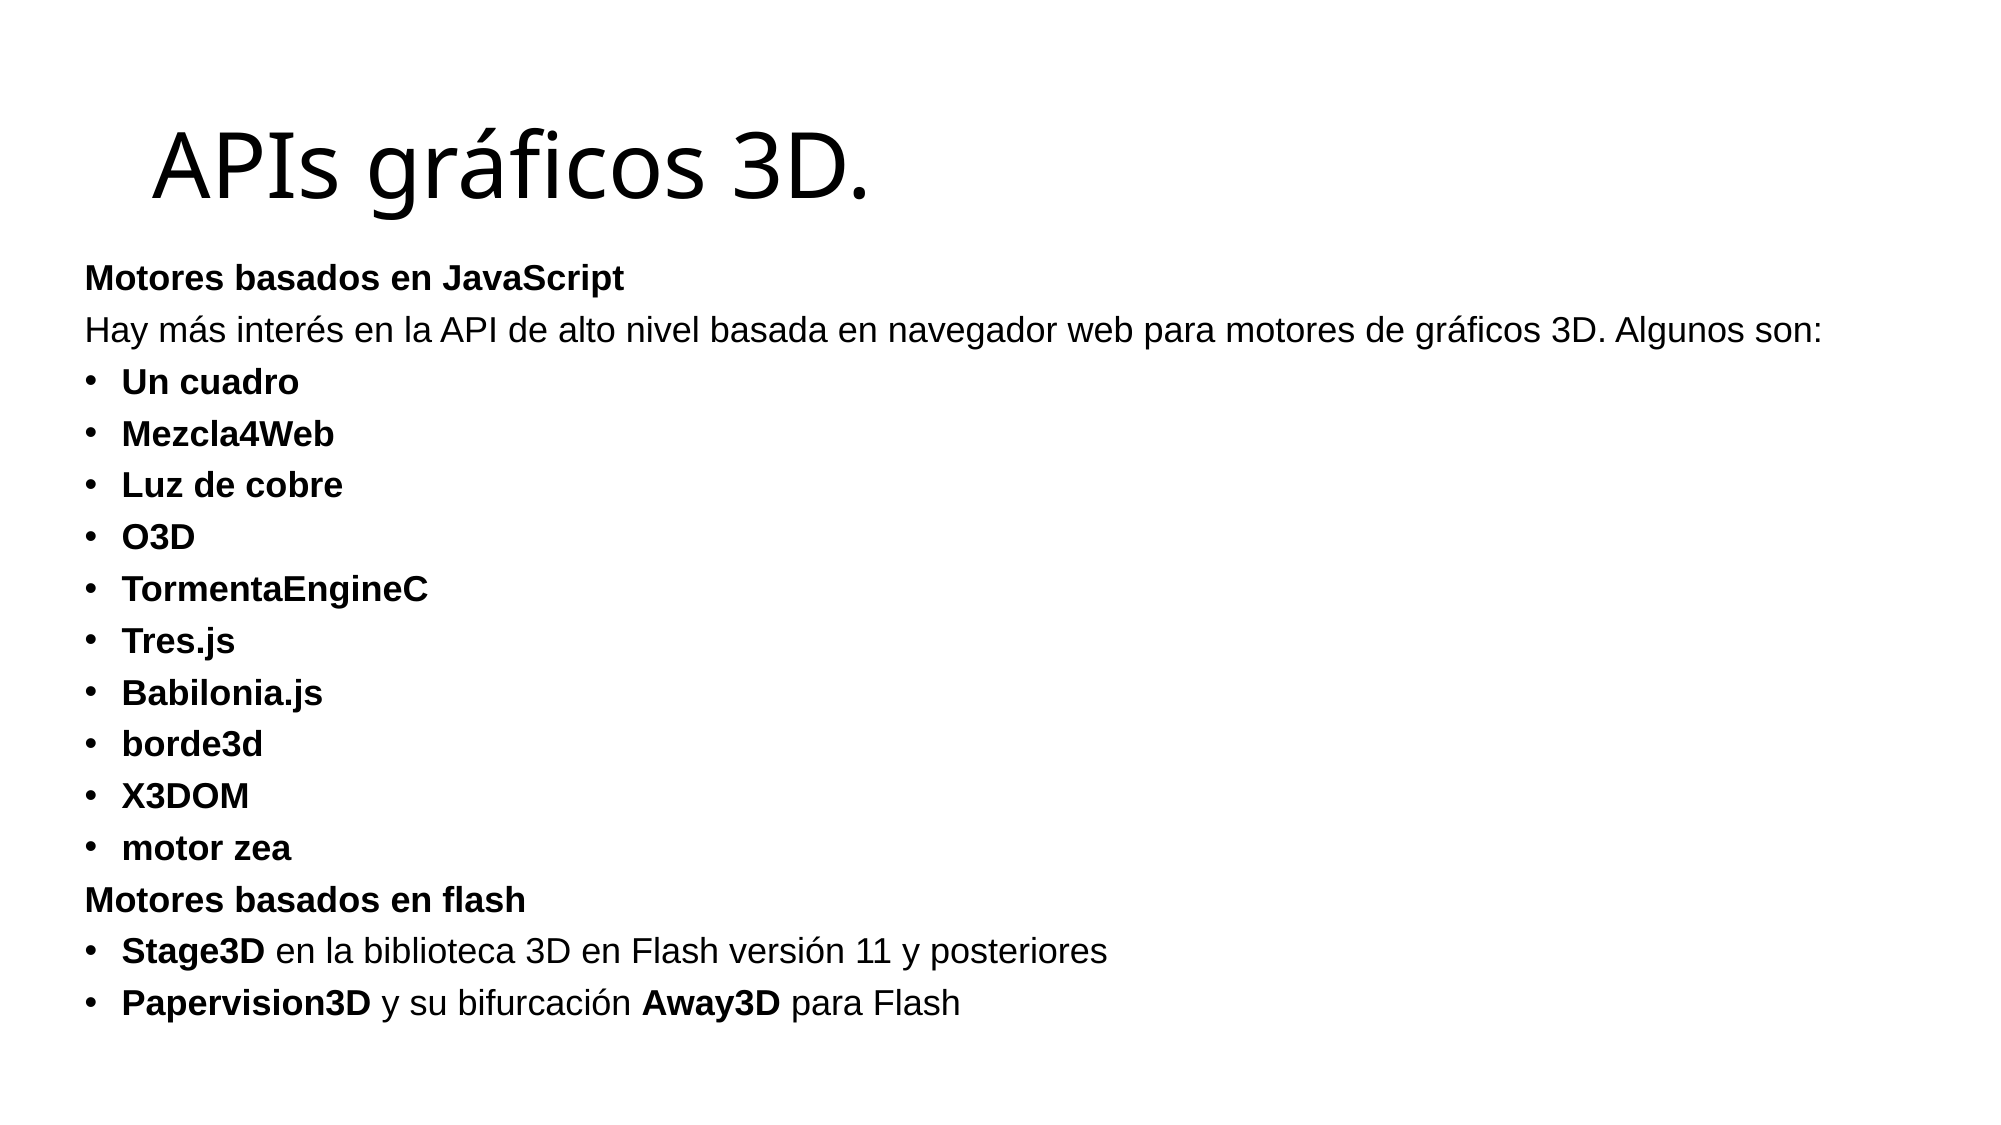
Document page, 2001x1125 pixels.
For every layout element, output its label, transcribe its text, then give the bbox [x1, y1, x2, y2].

title APIs gráficos 3D. [137, 59, 1863, 252]
list Motores basados ​​en JavaScript Hay más interés en la API de alto nivel basada en navegador web para motores de gráficos 3D. Algunos son: Un cuadro Mezcla4Web Luz de cobre O3D TormentaEngineC Tres.js Babilonia.js borde3d X3DOM motor zea Motores basados ​​en flash Stage3D en la biblioteca 3D en Flash versión 11 y posteriores Papervision3D y su bifurcación Away3D para Flash [69, 252, 1863, 1066]
